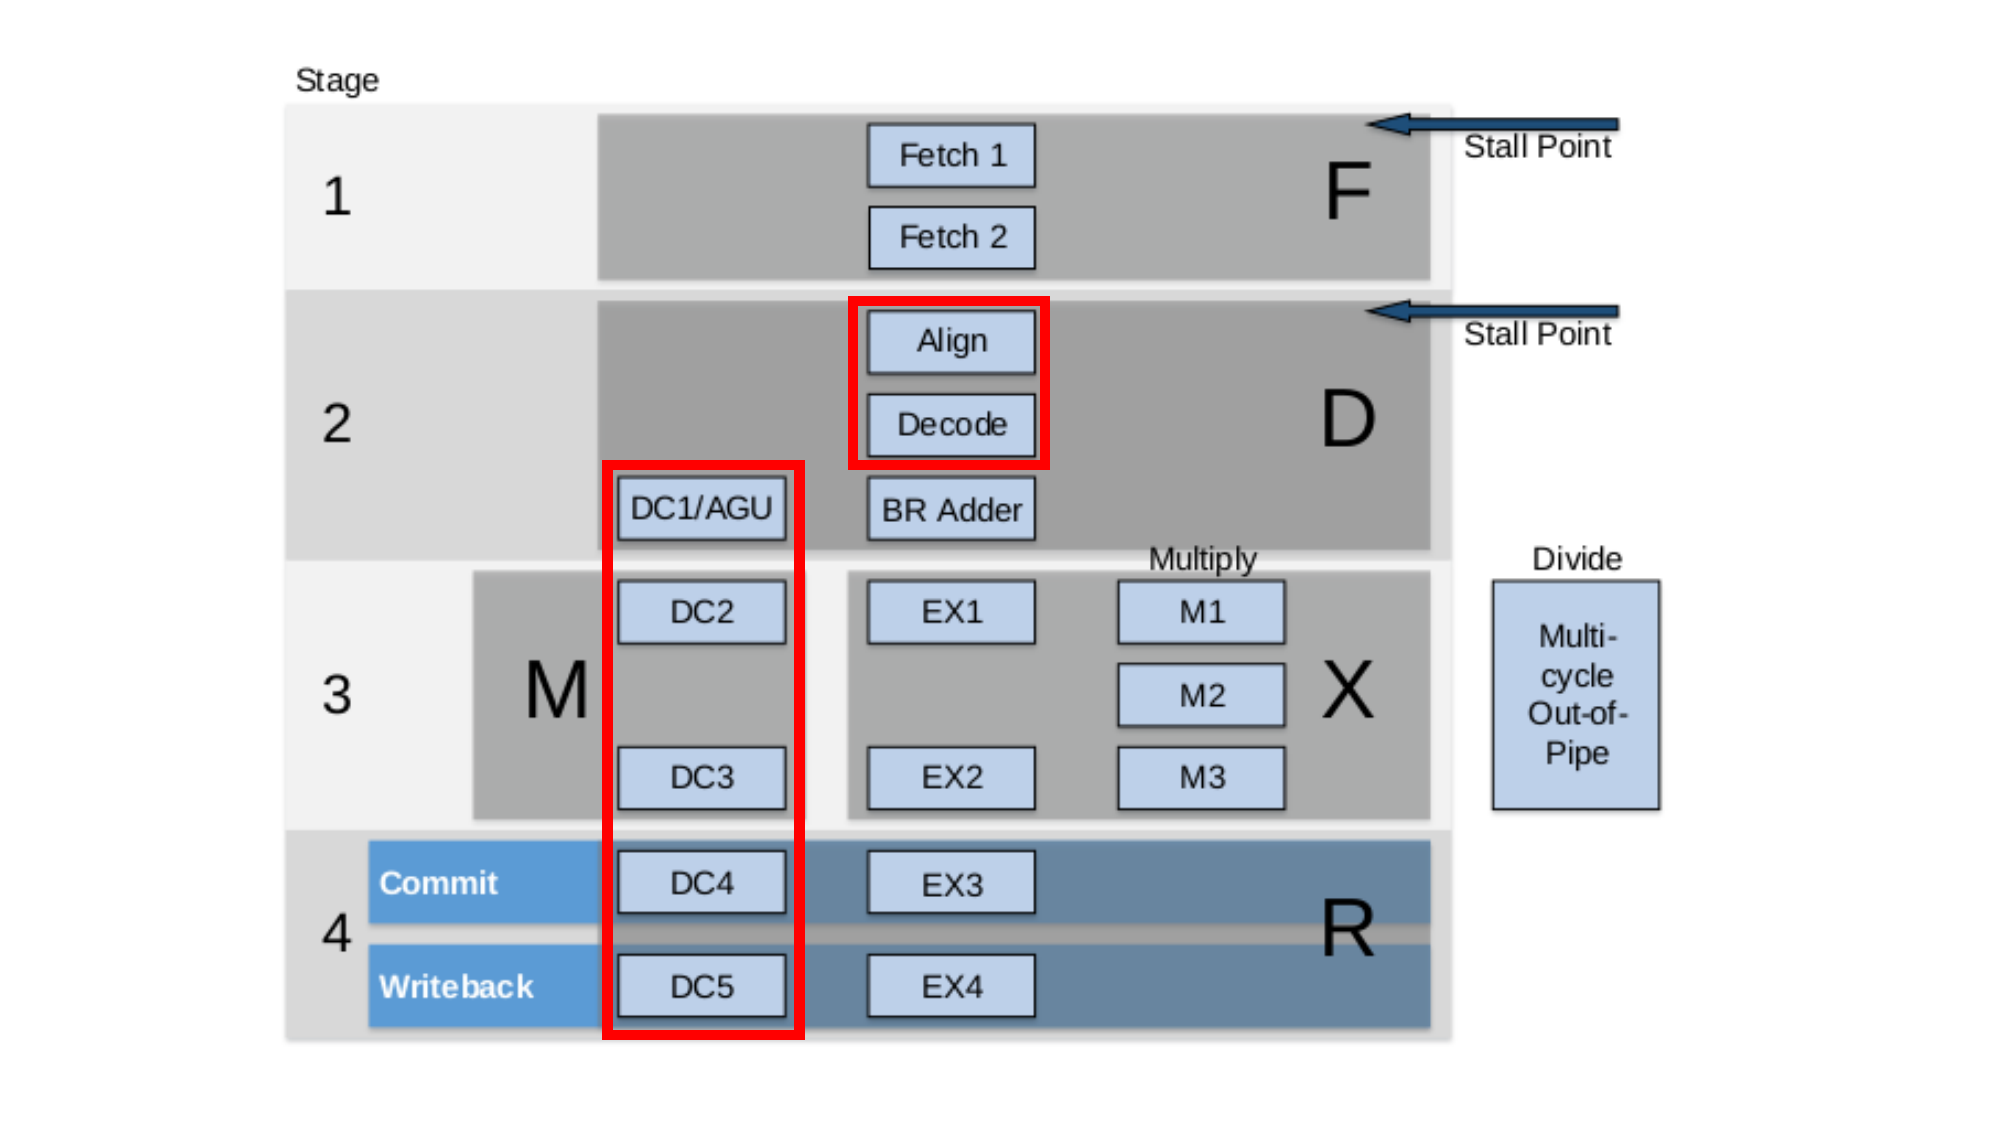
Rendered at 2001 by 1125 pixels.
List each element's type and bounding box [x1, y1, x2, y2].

text_box [254, 41, 1709, 1058]
